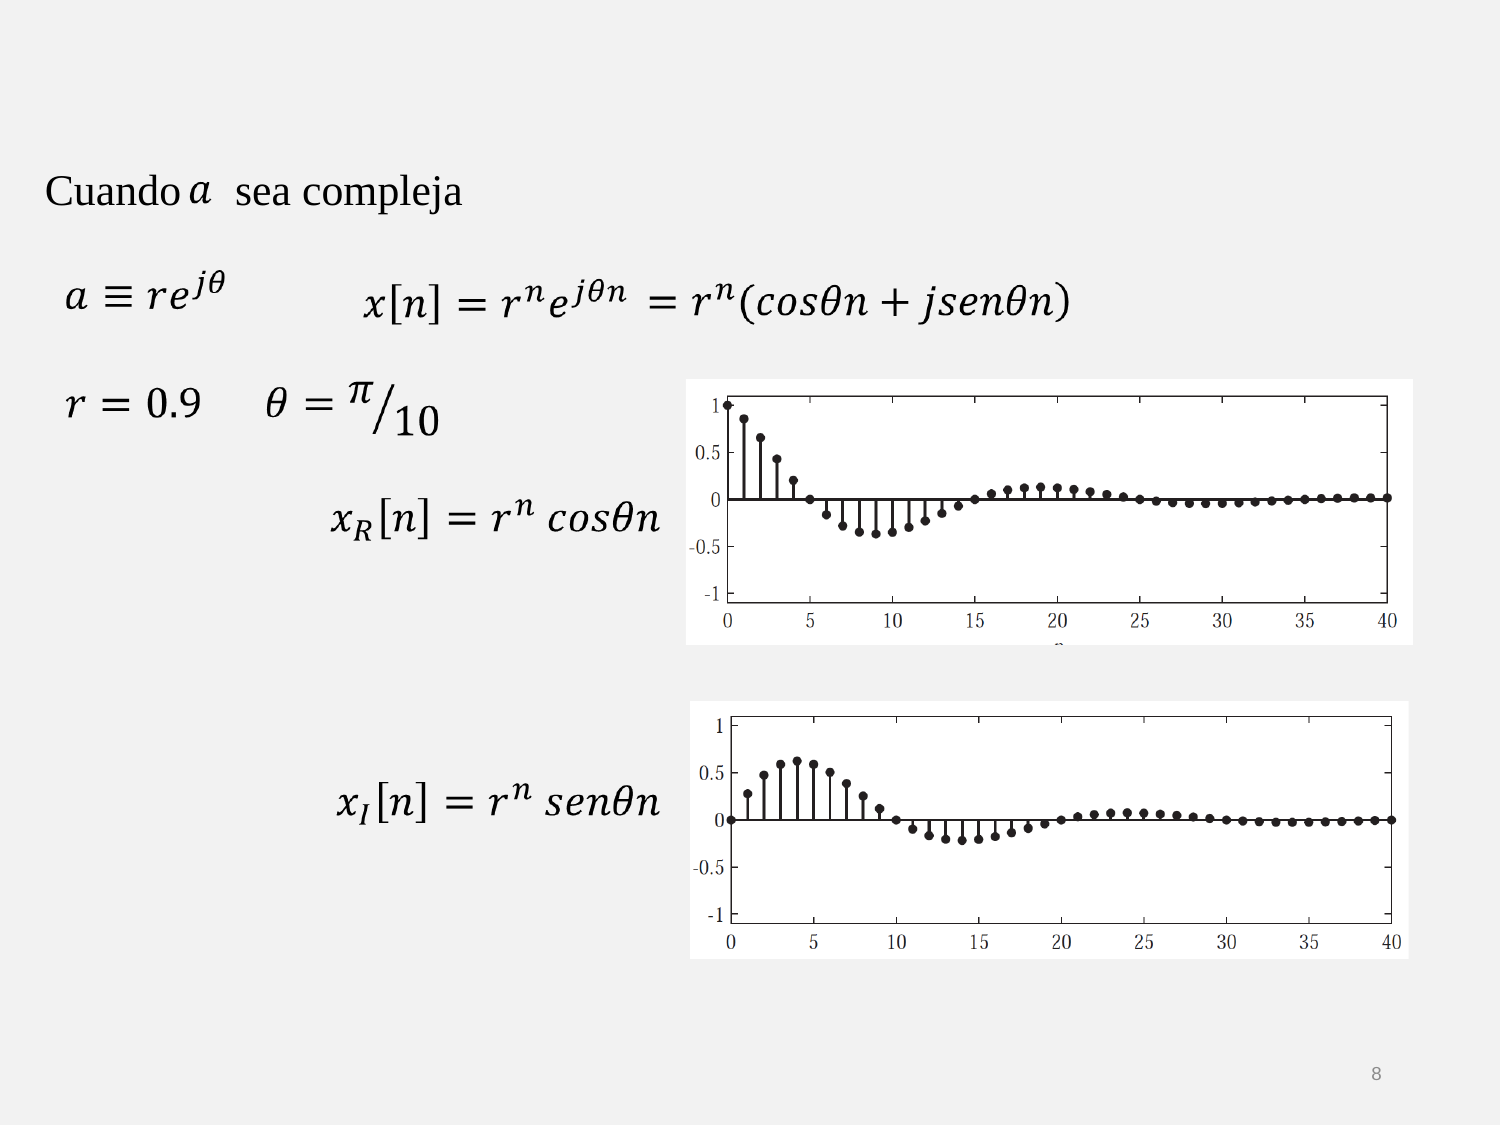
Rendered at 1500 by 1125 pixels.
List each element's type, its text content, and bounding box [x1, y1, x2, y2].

picture [690, 701, 1409, 959]
text_box sea compleja [220, 154, 490, 222]
picture [316, 766, 680, 831]
picture [246, 368, 459, 442]
picture [311, 482, 680, 547]
picture [343, 266, 1092, 333]
picture [45, 257, 249, 325]
picture [169, 153, 231, 219]
picture [47, 368, 221, 433]
slide_number 8 [1059, 1042, 1397, 1103]
text_box Cuando [29, 154, 208, 222]
picture [685, 379, 1413, 645]
